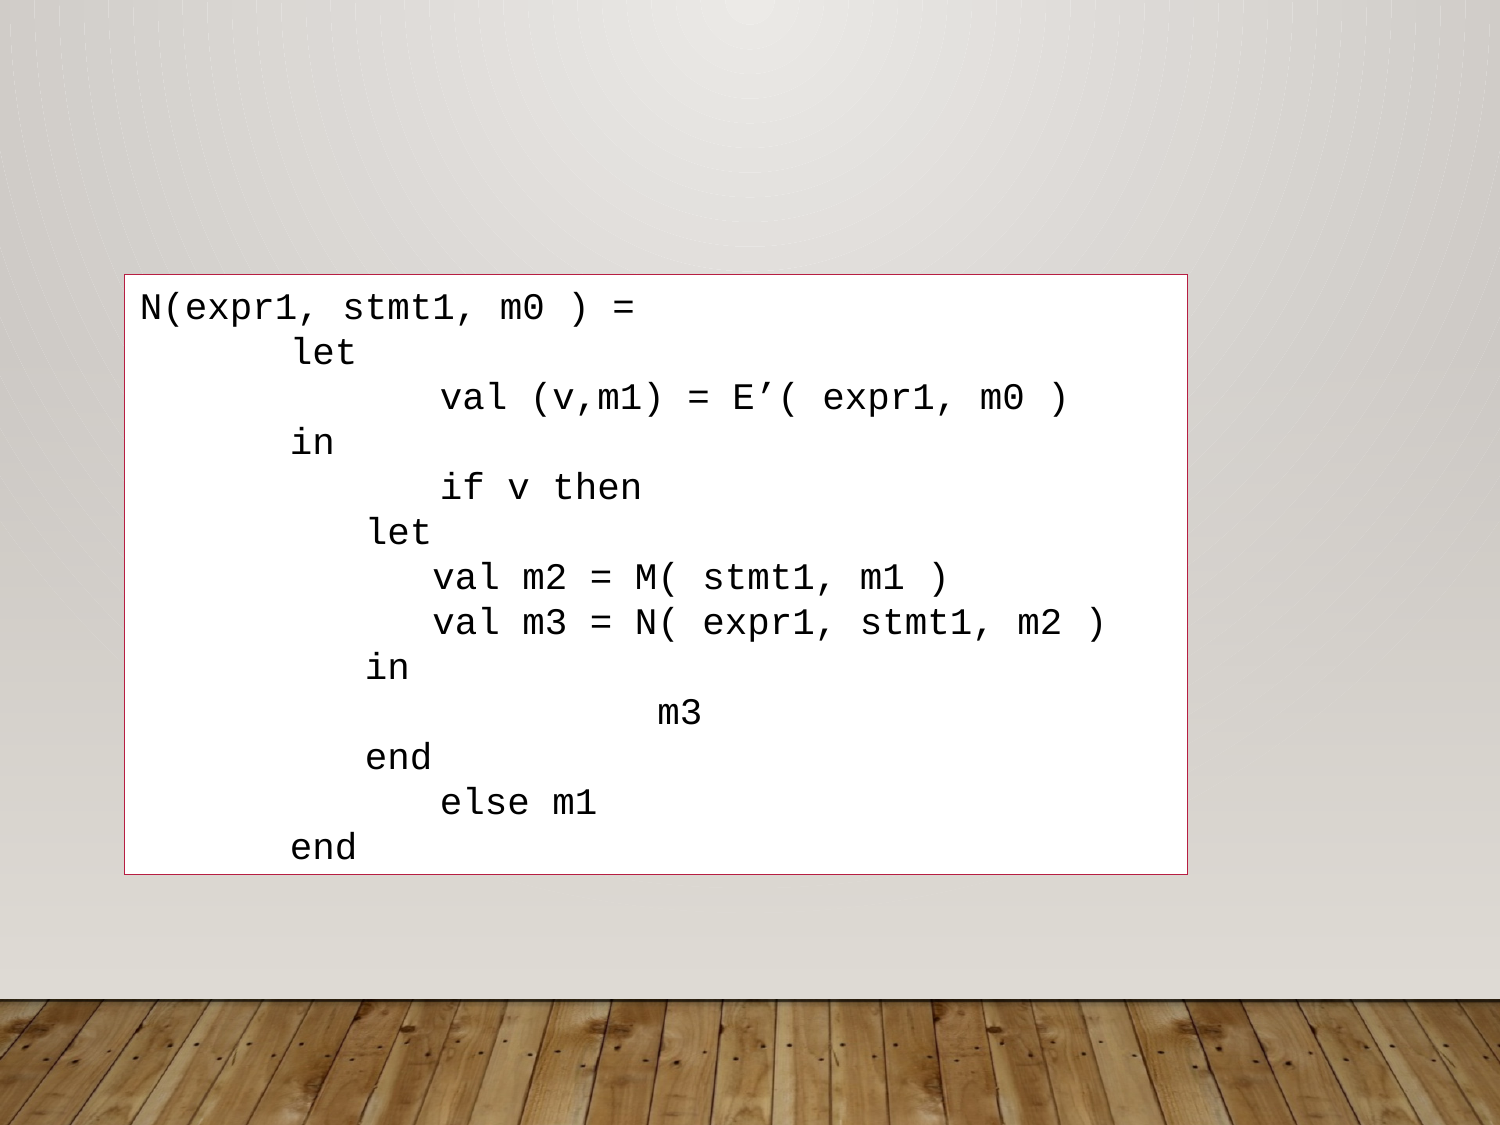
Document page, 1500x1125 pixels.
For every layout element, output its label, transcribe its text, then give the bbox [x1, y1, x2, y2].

picture [0, 999, 1500, 1125]
text_box N(expr1, stmt1, m0 ) = let val (v,m1) = E’( expr1, m0 ) in if v then let val m2 = M( stmt1, m1 ) val m3 = N( expr1, stmt1, m2 ) in m3 end else m1 end [124, 274, 1188, 875]
